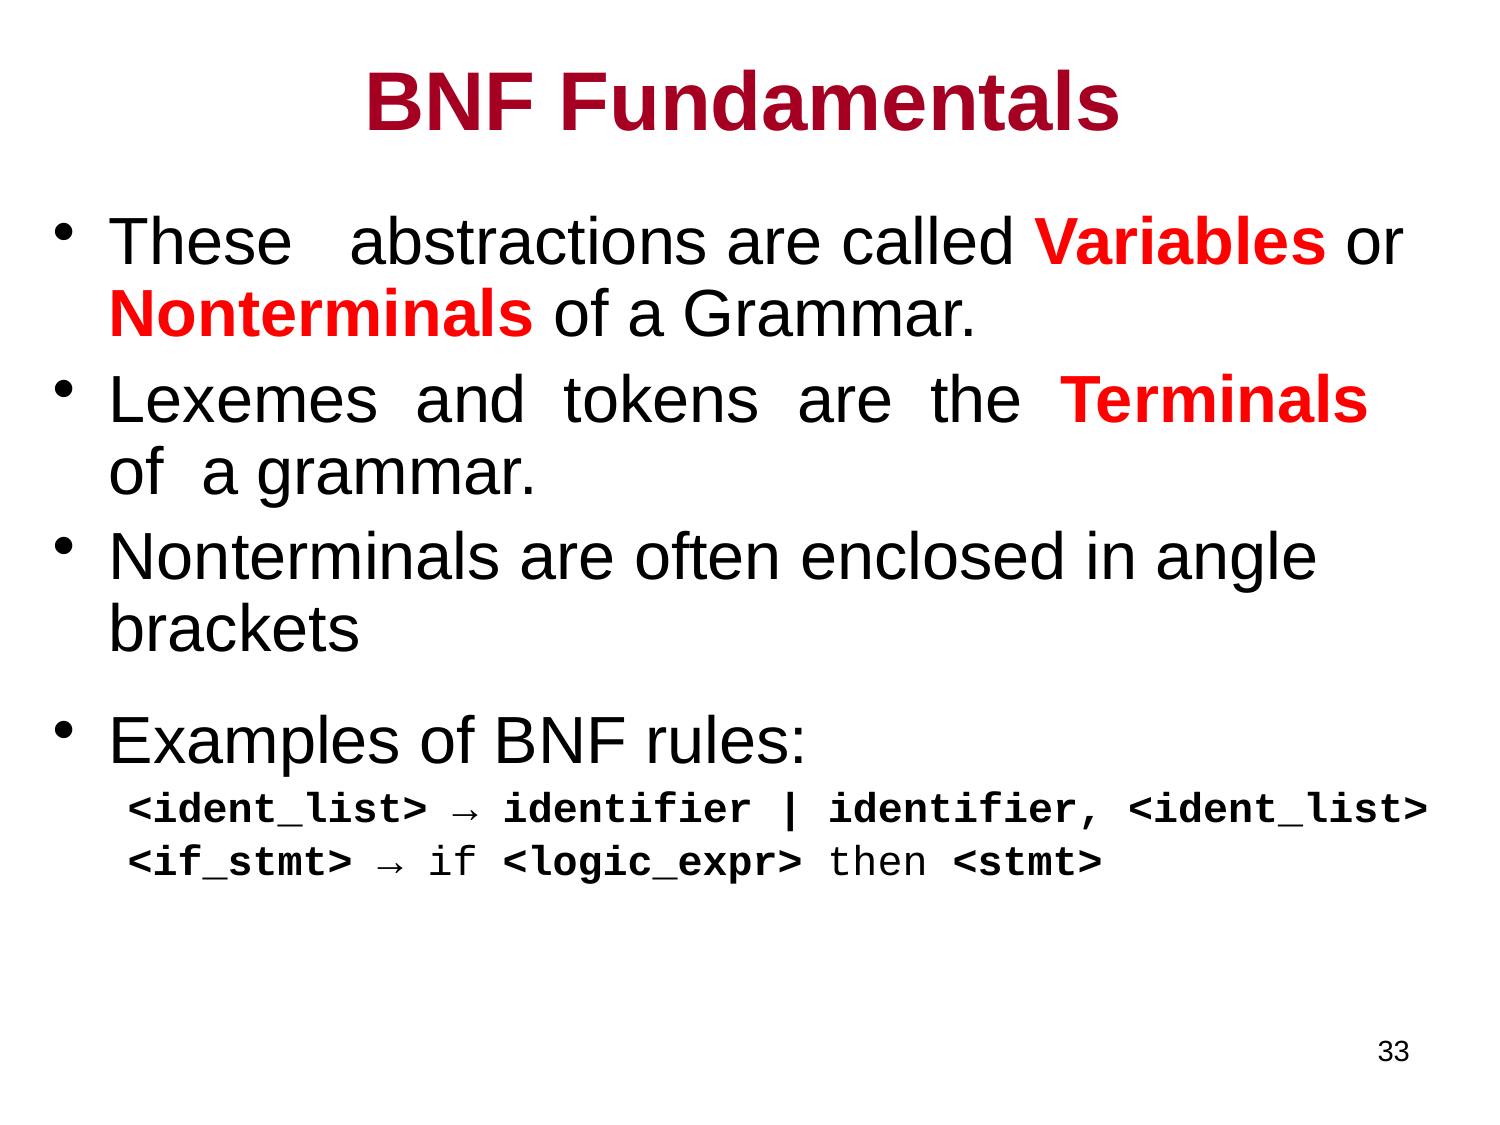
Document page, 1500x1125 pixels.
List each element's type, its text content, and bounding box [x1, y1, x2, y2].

list These abstractions are called Variables or Nonterminals of a Grammar. Lexemes and tokens are the Terminals of a grammar. Nonterminals are often enclosed in angle brackets Examples of BNF rules: <ident_list> → identifier | identifier, <ident_list> <if_stmt> → if <logic_expr> then <stmt> [37, 200, 1463, 1046]
title BNF Fundamentals [24, 45, 1463, 150]
slide_number 33 [1074, 1024, 1425, 1103]
